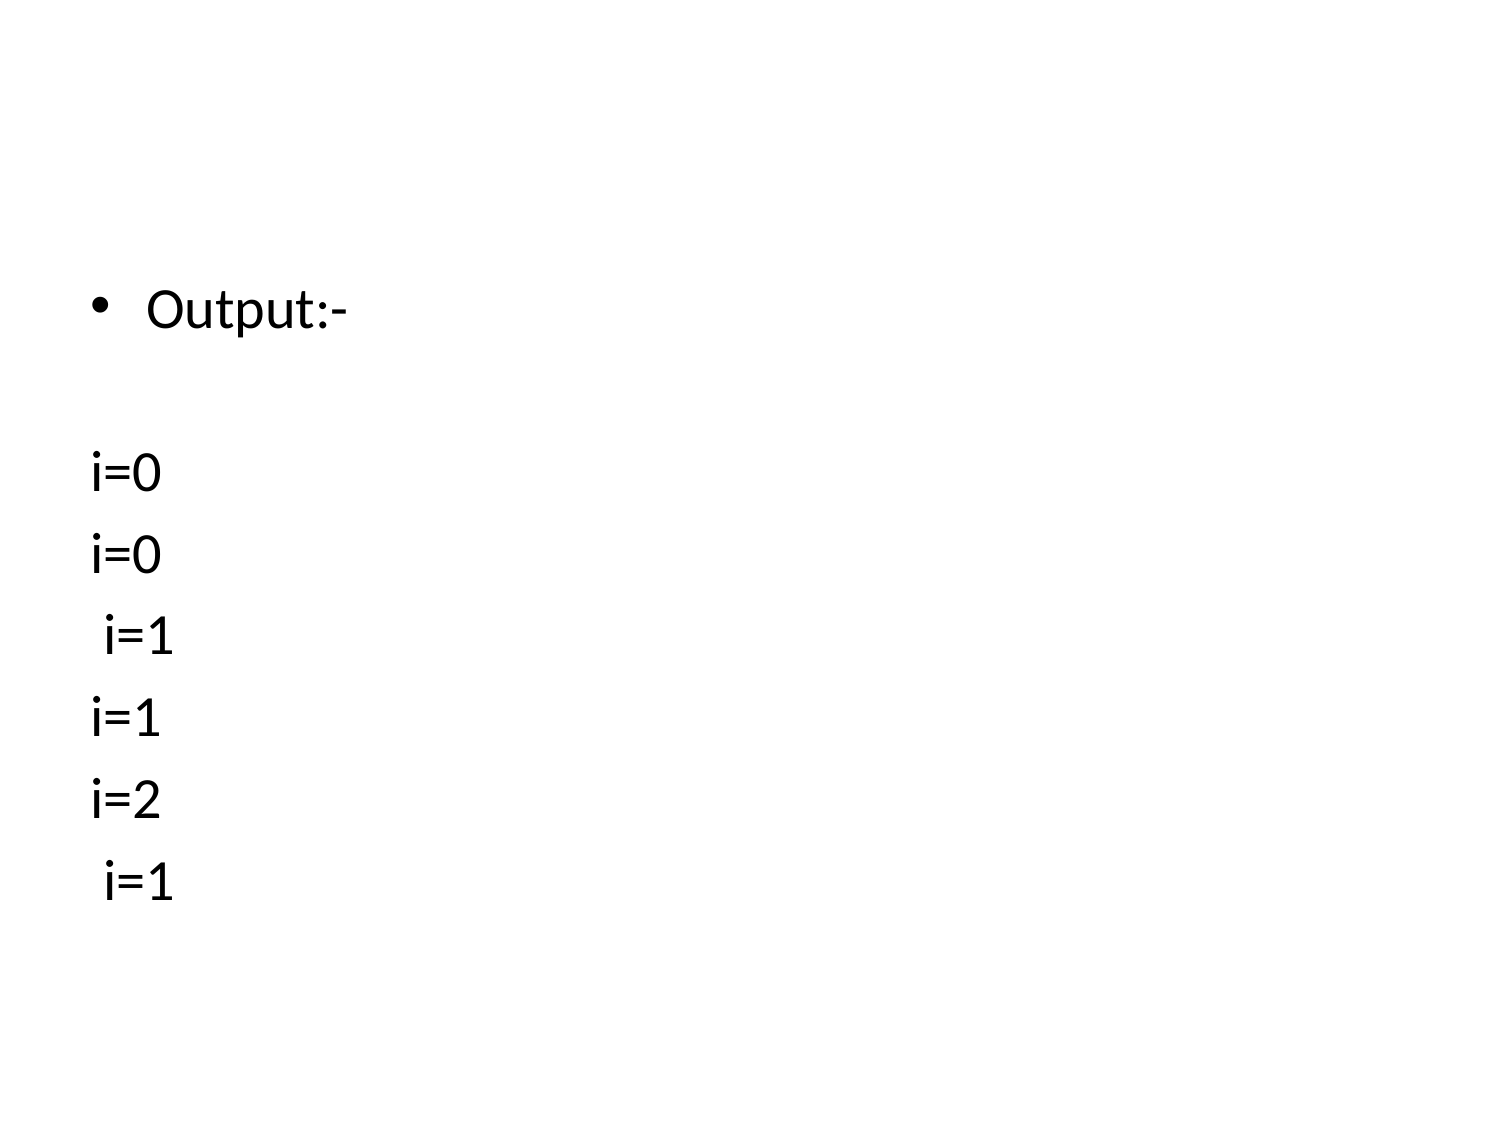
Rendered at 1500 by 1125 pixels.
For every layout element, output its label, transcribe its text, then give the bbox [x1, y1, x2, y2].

list Output:- i=0 i=0 i=1 i=1 i=2 i=1 [75, 262, 738, 1005]
